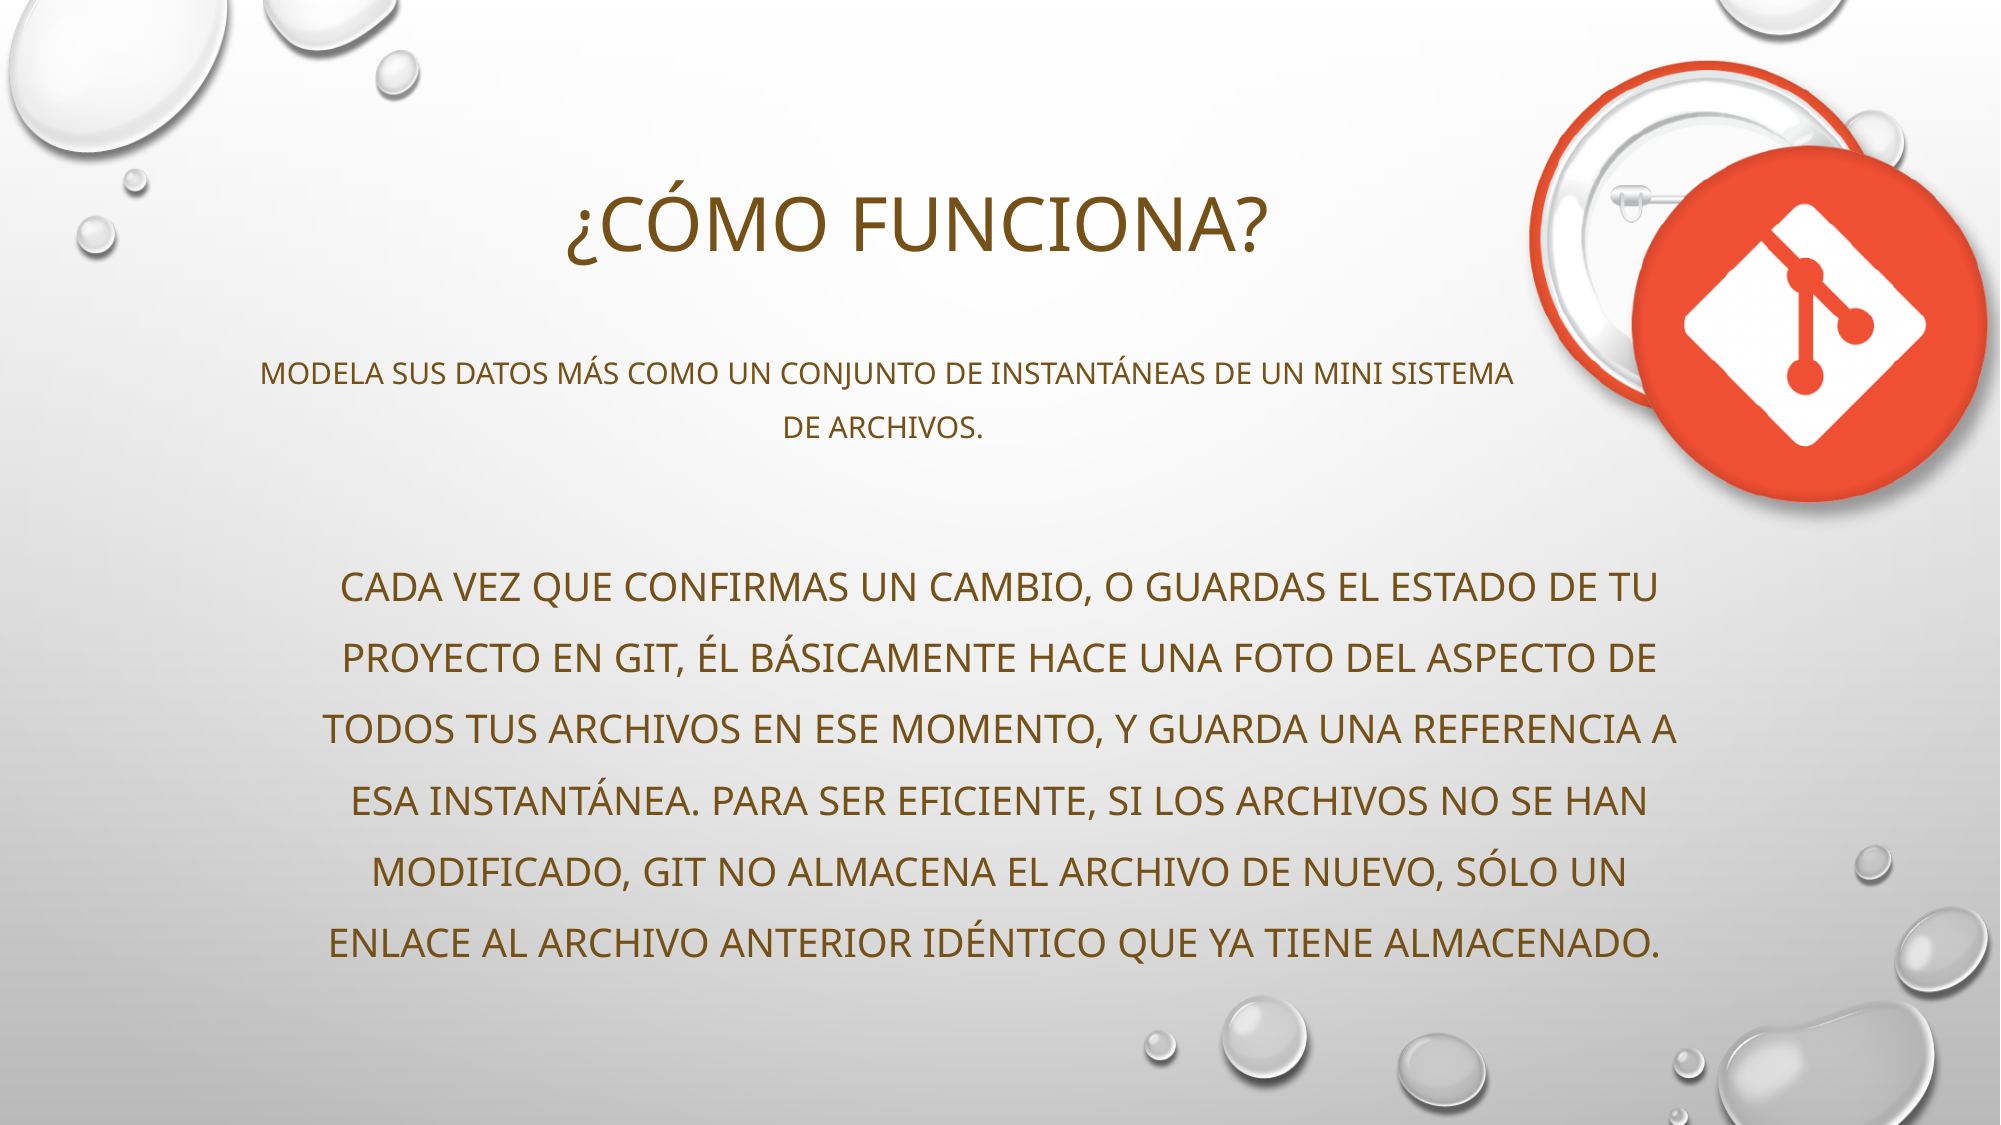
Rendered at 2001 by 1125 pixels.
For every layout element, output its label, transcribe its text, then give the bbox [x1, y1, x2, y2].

list MODELA SUS DATOS MÁS COMO UN CONJUNTO DE INSTANTÁNEAS DE UN MINI SISTEMA DE ARCHIVOS. [228, 329, 1468, 454]
title ¿Cómo funciona? [67, 96, 1468, 358]
text_box CADA VEZ QUE CONFIRMAS UN CAMBIO, O GUARDAS EL ESTADO DE TU PROYECTO EN GIT, ÉL BÁSICAMENTE HACE UNA FOTO DEL ASPECTO DE TODOS TUS ARCHIVOS EN ESE MOMENTO, Y GUARDA UNA REFERENCIA A ESA INSTANTÁNEA. PARA SER EFICIENTE, SI LOS ARCHIVOS NO SE HAN MODIFICADO, GIT NO ALMACENA EL ARCHIVO DE NUEVO, SÓLO UN ENLACE AL ARCHIVO ANTERIOR IDÉNTICO QUE YA TIENE ALMACENADO. [299, 530, 1701, 973]
picture [0, 0, 2000, 1125]
